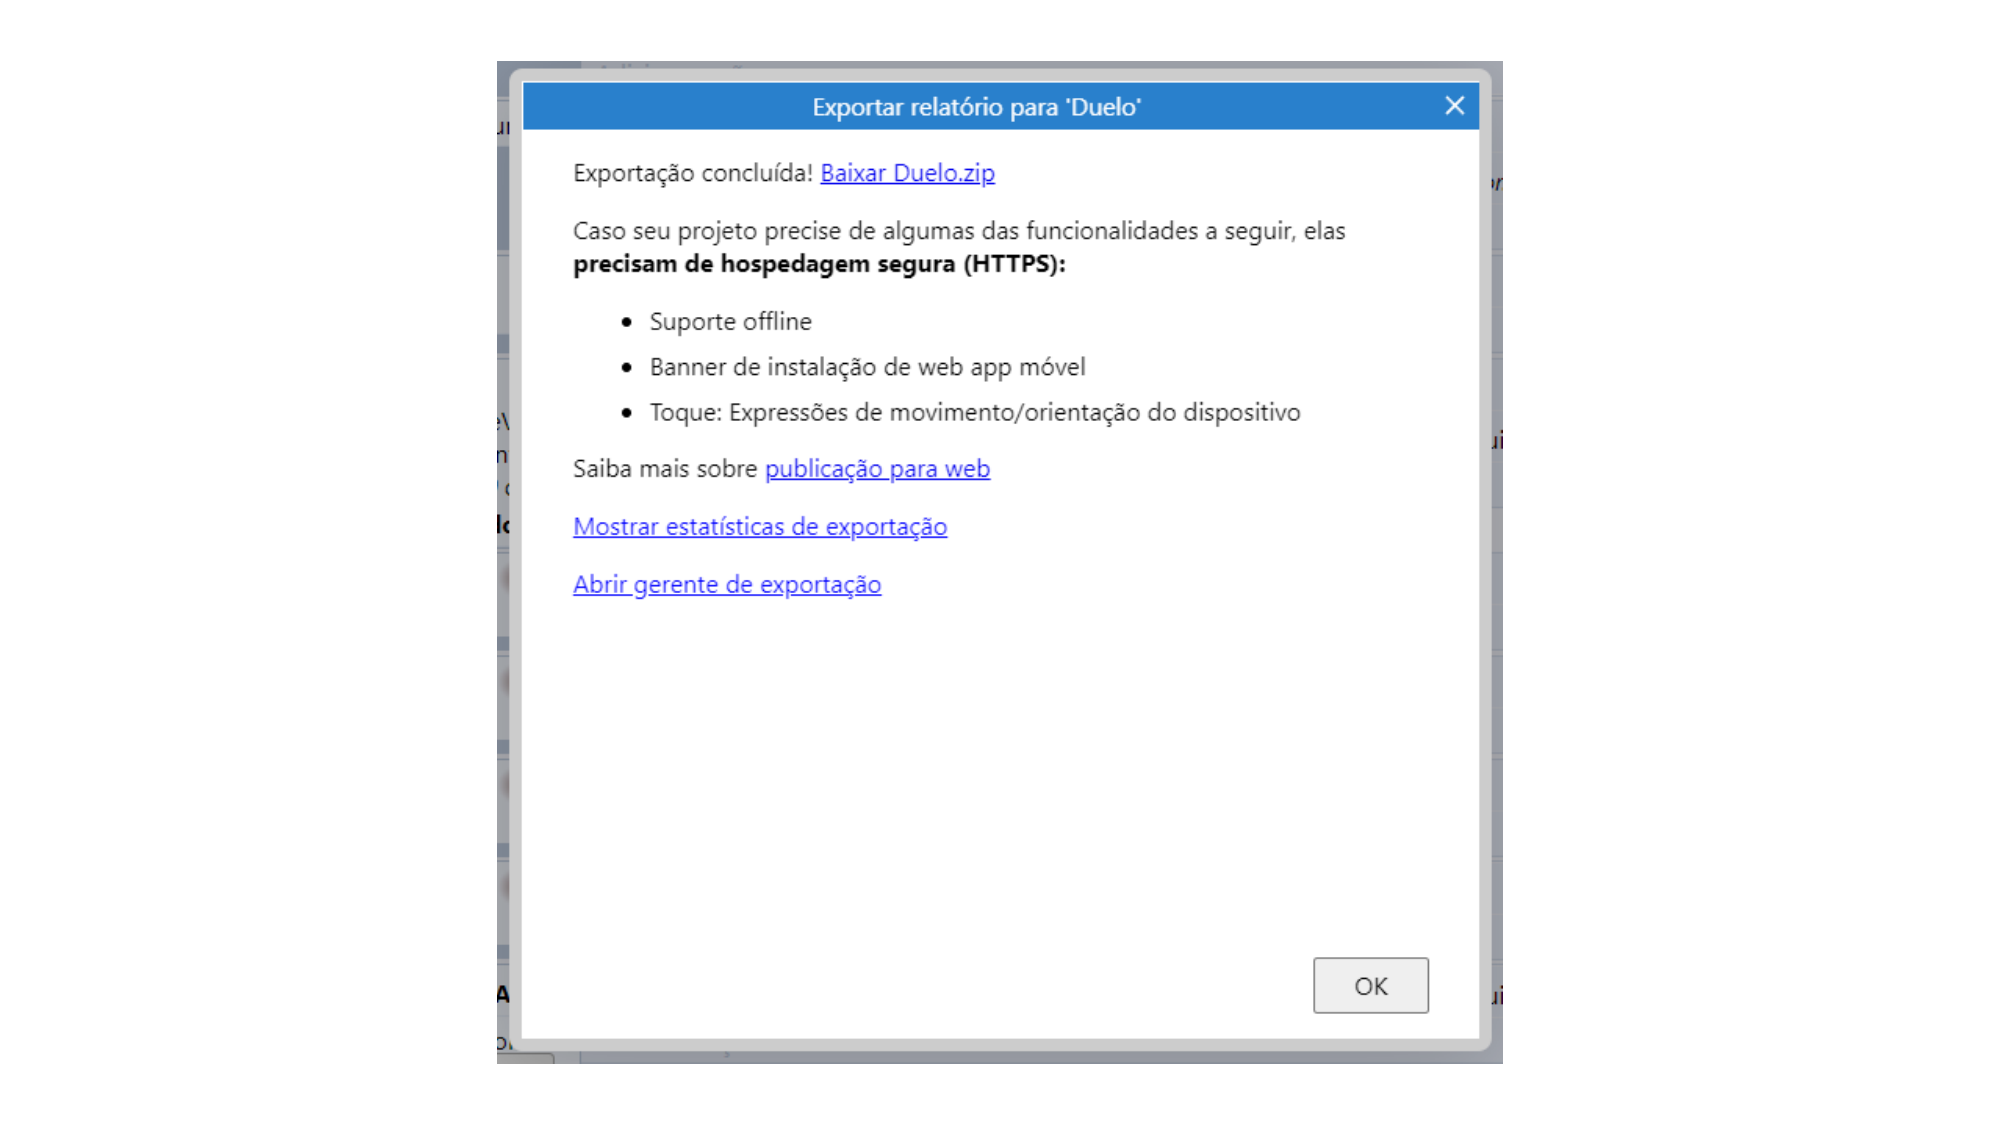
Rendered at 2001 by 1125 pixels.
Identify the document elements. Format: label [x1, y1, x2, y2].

picture [497, 61, 1503, 1064]
